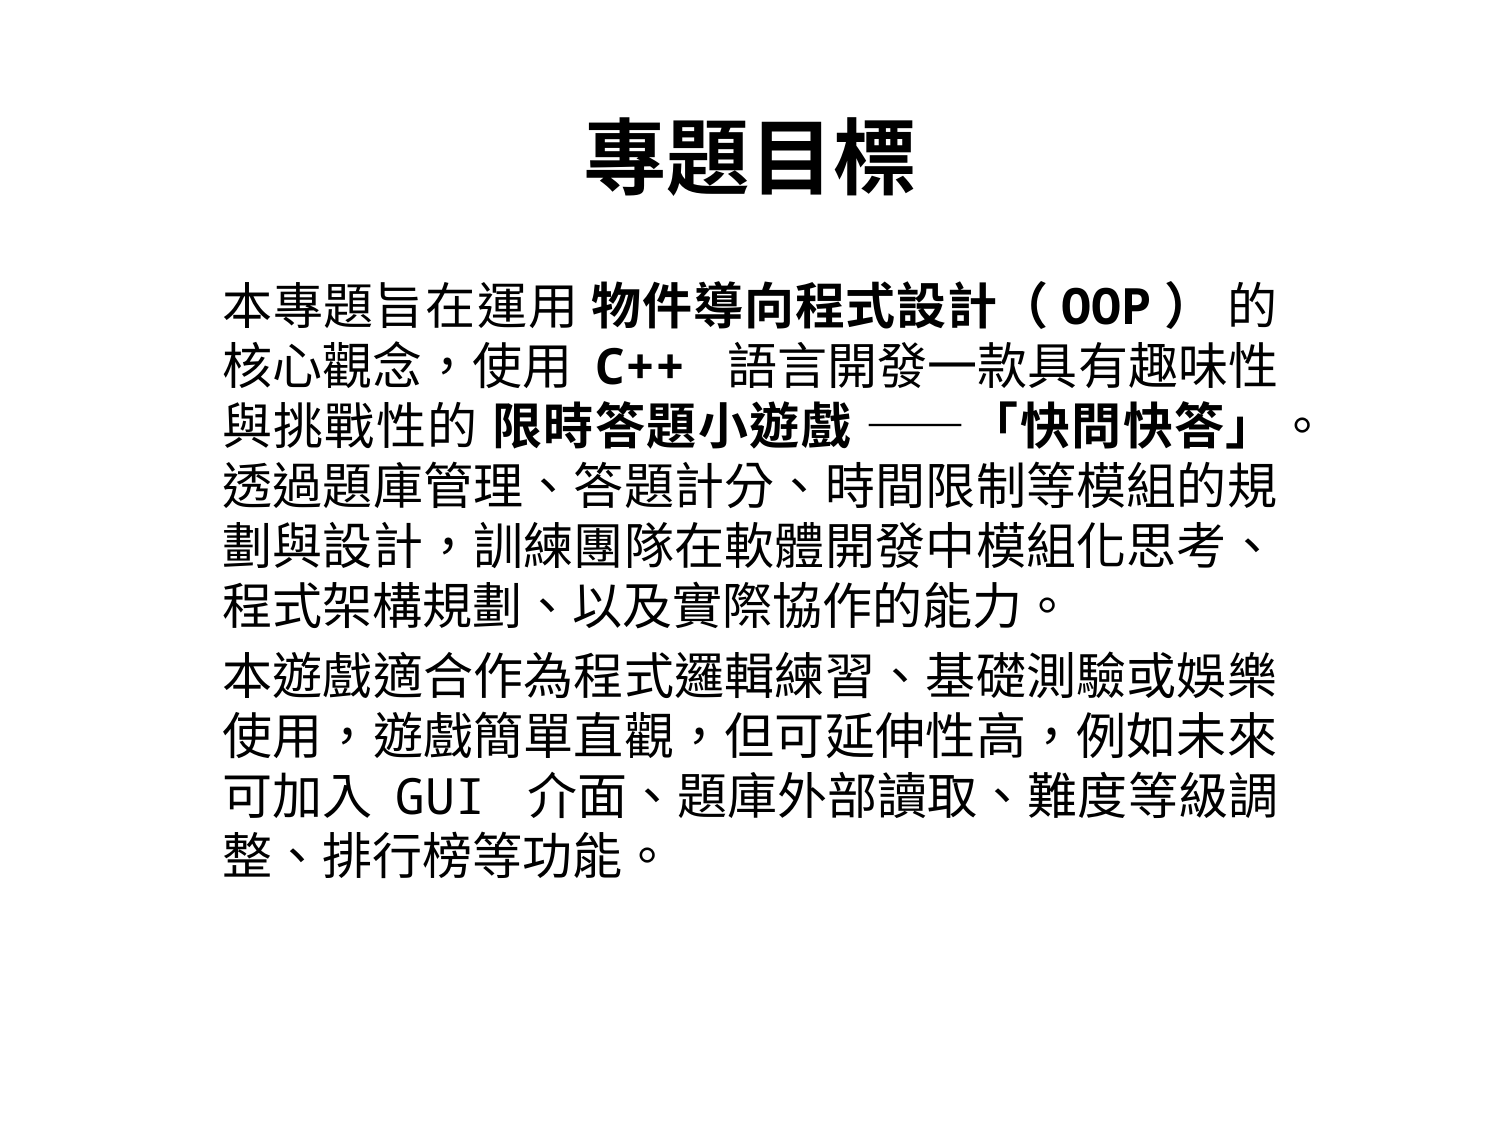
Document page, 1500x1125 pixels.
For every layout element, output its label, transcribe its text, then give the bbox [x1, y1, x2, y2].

list 本專題旨在運用 物件導向程式設計（OOP） 的核心觀念，使用 C++ 語言開發一款具有趣味性與挑戰性的 限時答題小遊戲 ——「快問快答」。透過題庫管理、答題計分、時間限制等模組的規劃與設計，訓練團隊在軟體開發中模組化思考、程式架構規劃、以及實際協作的能力。 本遊戲適合作為程式邏輯練習、基礎測驗或娛樂使用，遊戲簡單直觀，但可延伸性高，例如未來可加入 GUI 介面、題庫外部讀取、難度等級調整、排行榜等功能。 [206, 266, 1293, 921]
title 專題目標 [75, 61, 1425, 249]
